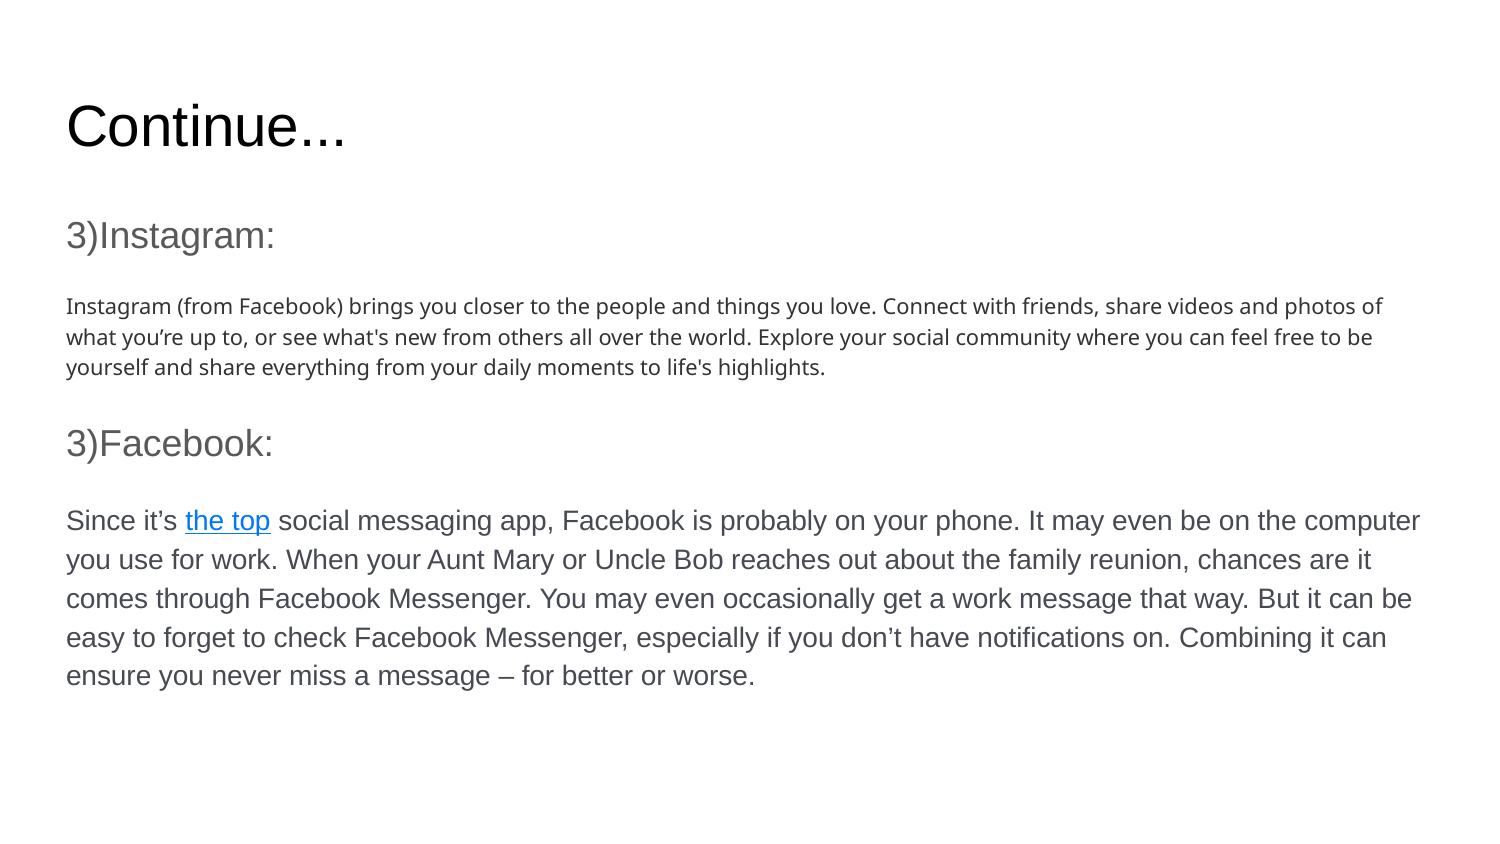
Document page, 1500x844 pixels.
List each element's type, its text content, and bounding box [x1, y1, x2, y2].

title Continue... [51, 72, 1449, 167]
list 3)Instagram: Instagram (from Facebook) brings you closer to the people and things you love. Connect with friends, share videos and photos of what you’re up to, or see what's new from others all over the world. Explore your social community where you can feel free to be yourself and share everything from your daily moments to life's highlights. 3)Facebook: Since it’s the top social messaging app, Facebook is probably on your phone. It may even be on the computer you use for work. When your Aunt Mary or Uncle Bob reaches out about the family reunion, chances are it comes through Facebook Messenger. You may even occasionally get a work message that way. But it can be easy to forget to check Facebook Messenger, especially if you don’t have notifications on. Combining it can ensure you never miss a message – for better or worse. [51, 189, 1449, 750]
